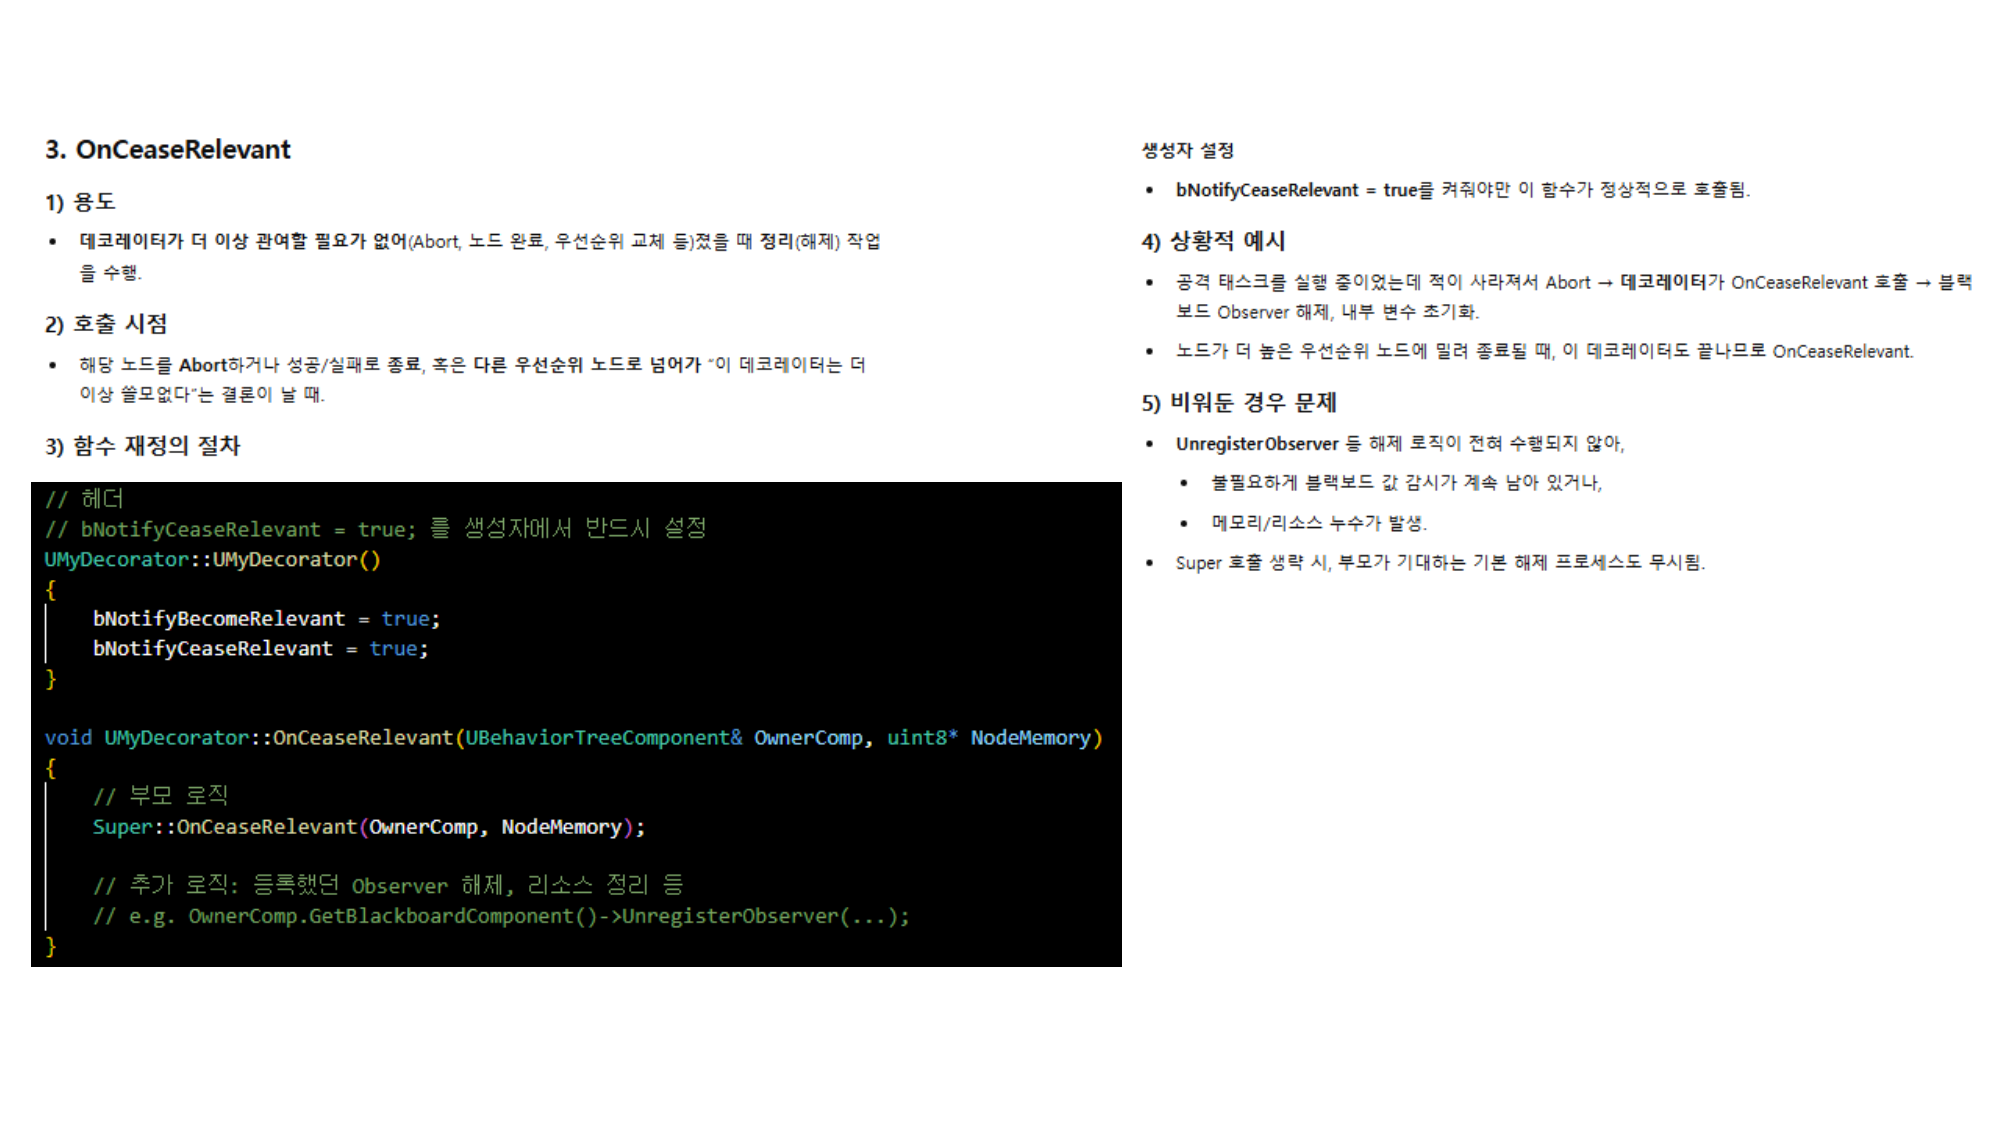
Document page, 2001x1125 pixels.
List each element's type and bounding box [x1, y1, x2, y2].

picture [1131, 137, 2000, 585]
picture [31, 482, 1122, 967]
picture [31, 137, 908, 464]
